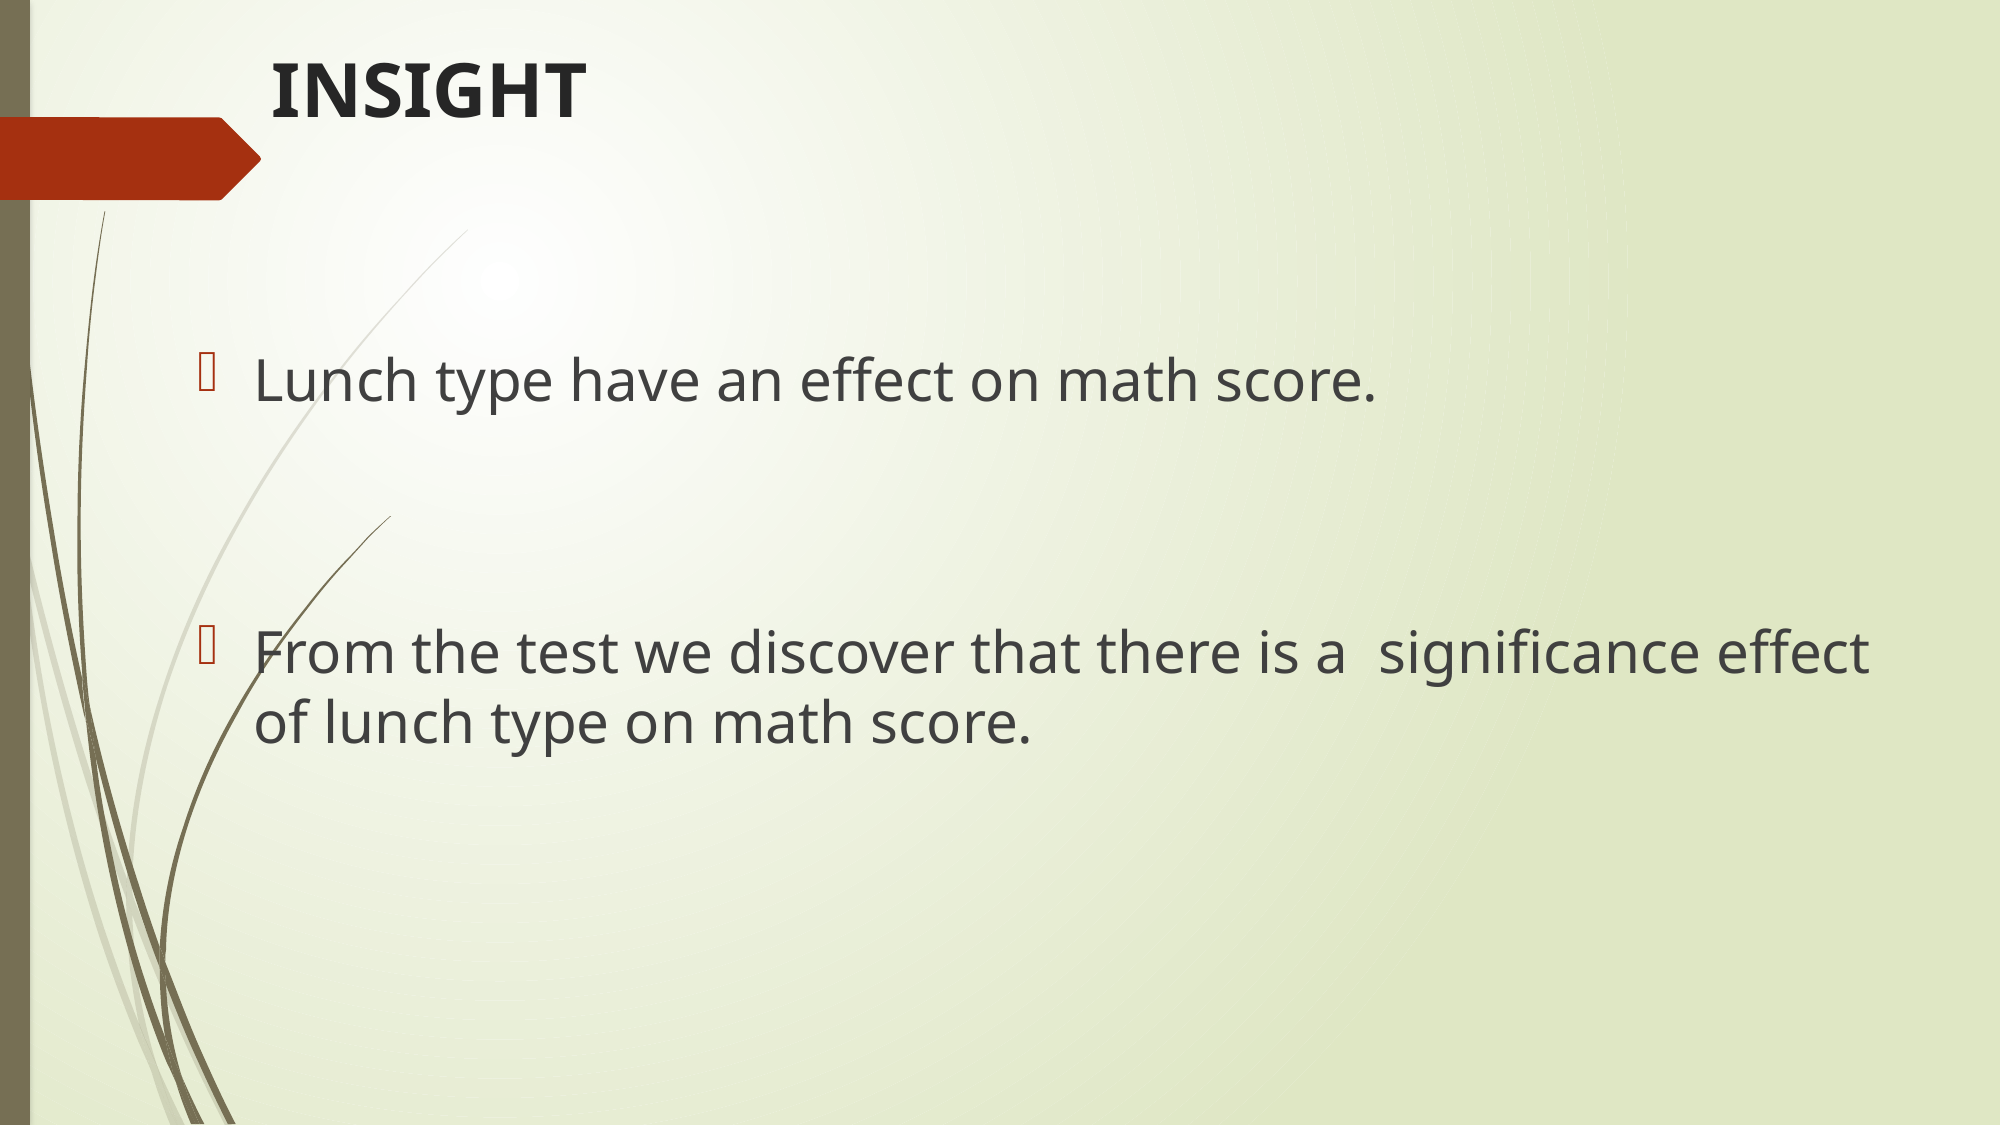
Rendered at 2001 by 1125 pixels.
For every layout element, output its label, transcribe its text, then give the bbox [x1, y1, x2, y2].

list Lunch type have an effect on math score. From the test we discover that there is a significance effect of lunch type on math score. [182, 244, 1888, 970]
title INSIGHT [256, 34, 1719, 244]
